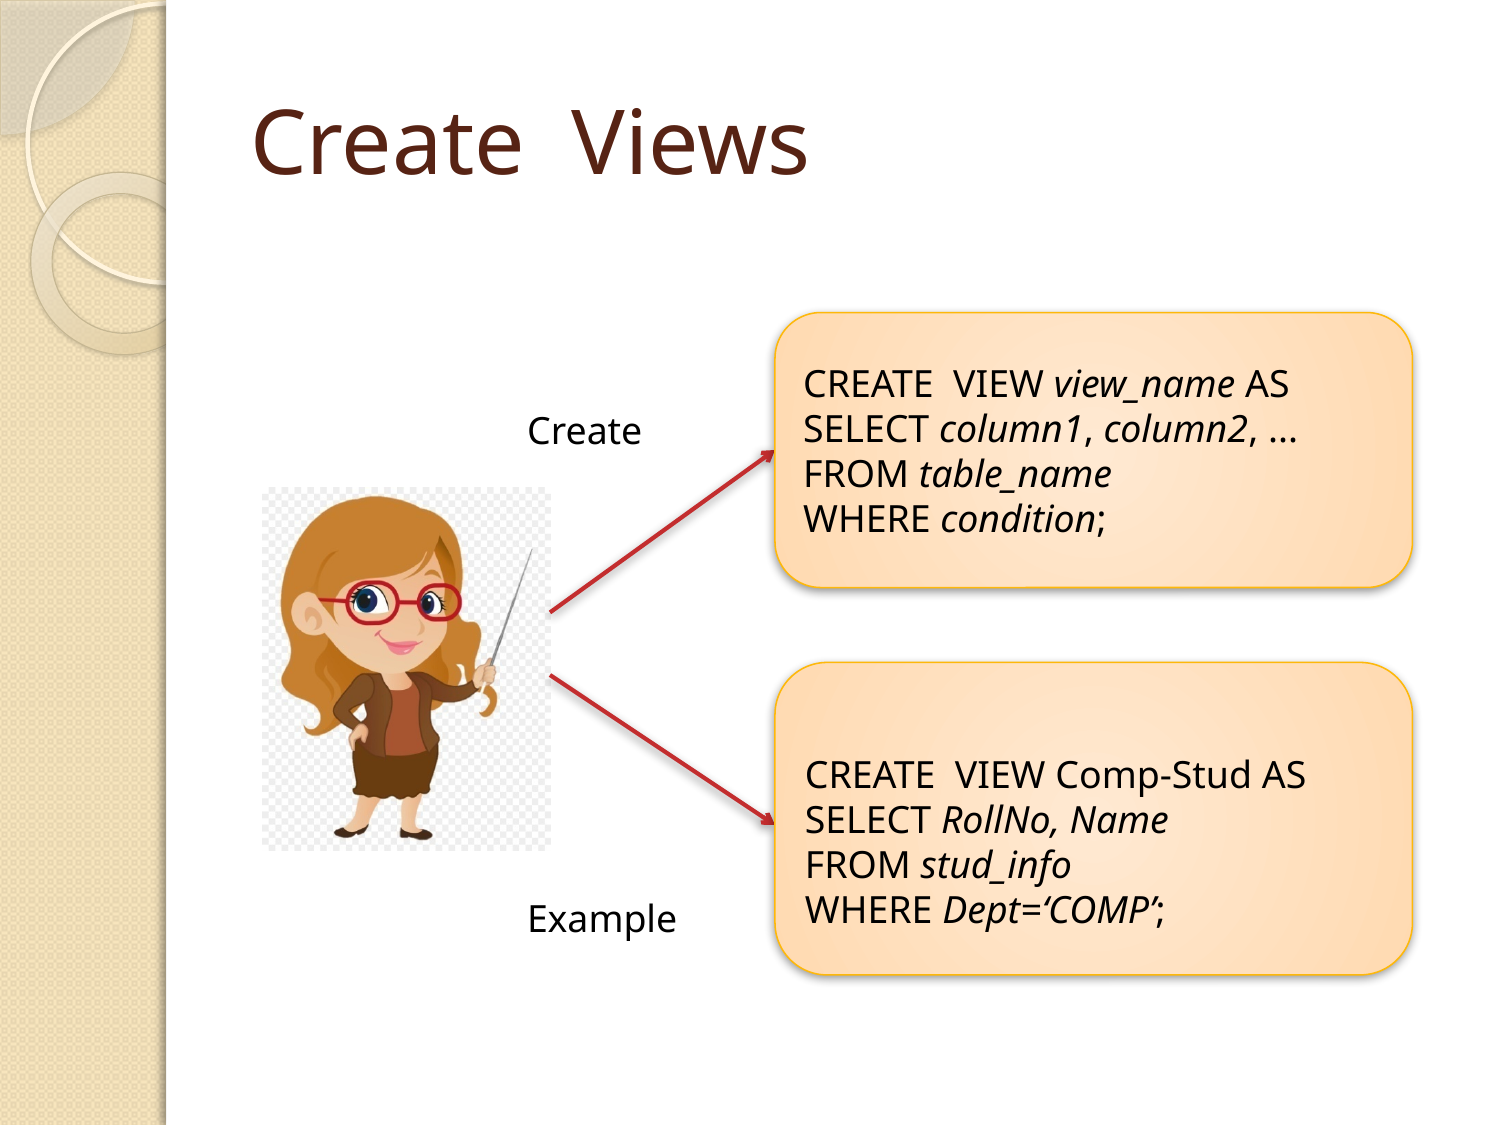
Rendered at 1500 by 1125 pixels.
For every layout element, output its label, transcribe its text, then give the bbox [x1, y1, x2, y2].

text_box CREATE VIEW view_name AS SELECT column1, column2, ... FROM table_name WHERE condition; [774, 311, 1414, 589]
picture [262, 487, 551, 851]
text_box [549, 449, 776, 613]
text_box CREATE VIEW Comp-Stud AS SELECT RollNo, Name FROM stud_info WHERE Dept=‘COMP’; [774, 661, 1414, 976]
title Create Views [235, 45, 1466, 233]
text_box Create [512, 399, 675, 460]
text_box Example [512, 887, 750, 948]
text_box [549, 674, 776, 826]
